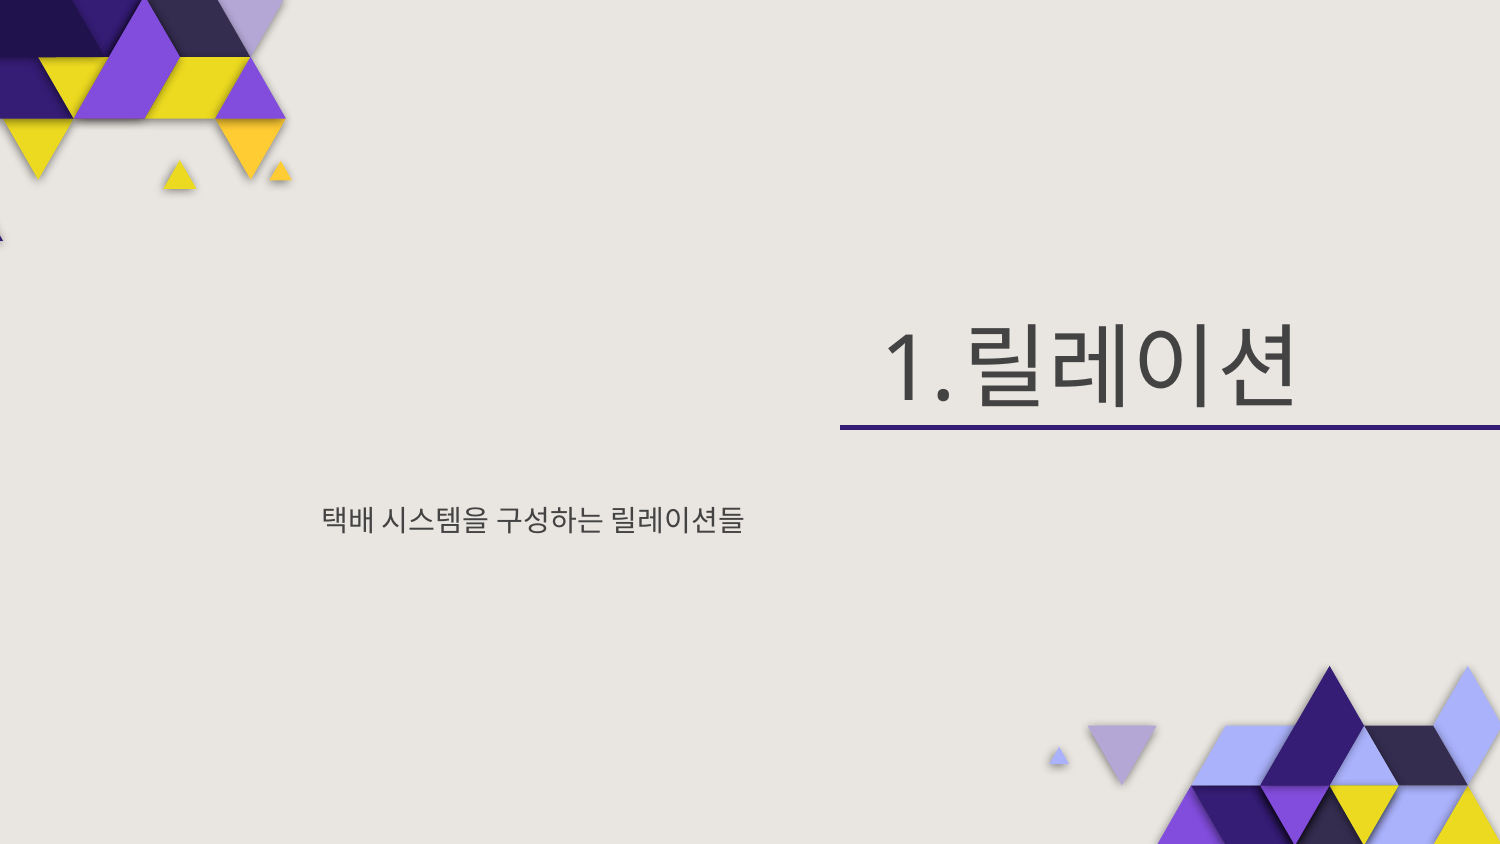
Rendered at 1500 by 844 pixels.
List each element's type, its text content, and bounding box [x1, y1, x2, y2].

title 릴레이션 [776, 339, 1317, 434]
subtitle 택배 시스템을 구성하는 릴레이션들 [306, 487, 966, 745]
